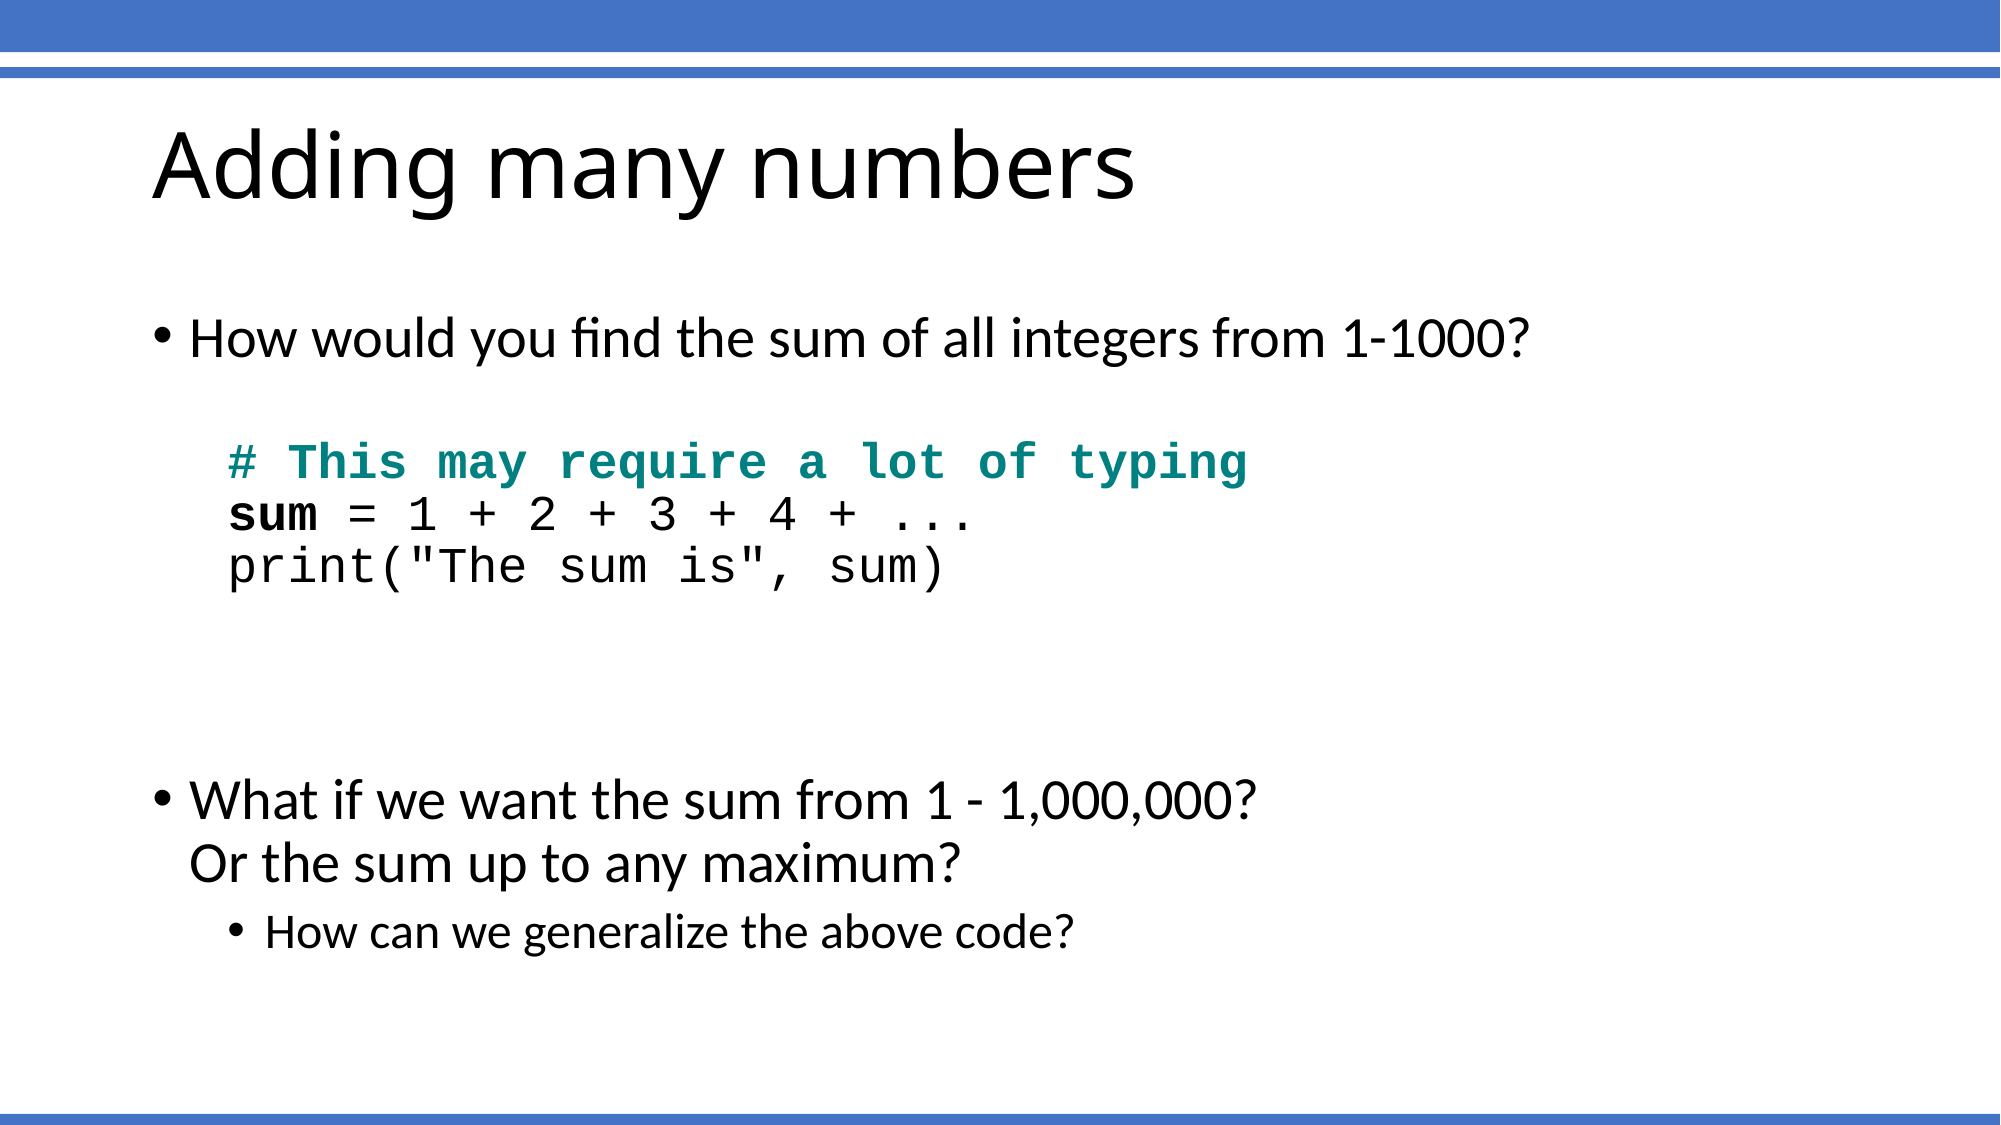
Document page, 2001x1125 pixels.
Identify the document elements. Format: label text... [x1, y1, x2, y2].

title Adding many numbers [137, 59, 1863, 278]
list How would you find the sum of all integers from 1-1000? # This may require a lot of typing sum = 1 + 2 + 3 + 4 + ... print("The sum is", sum) What if we want the sum from 1 - 1,000,000? Or the sum up to any maximum? How can we generalize the above code? [137, 299, 1863, 1014]
